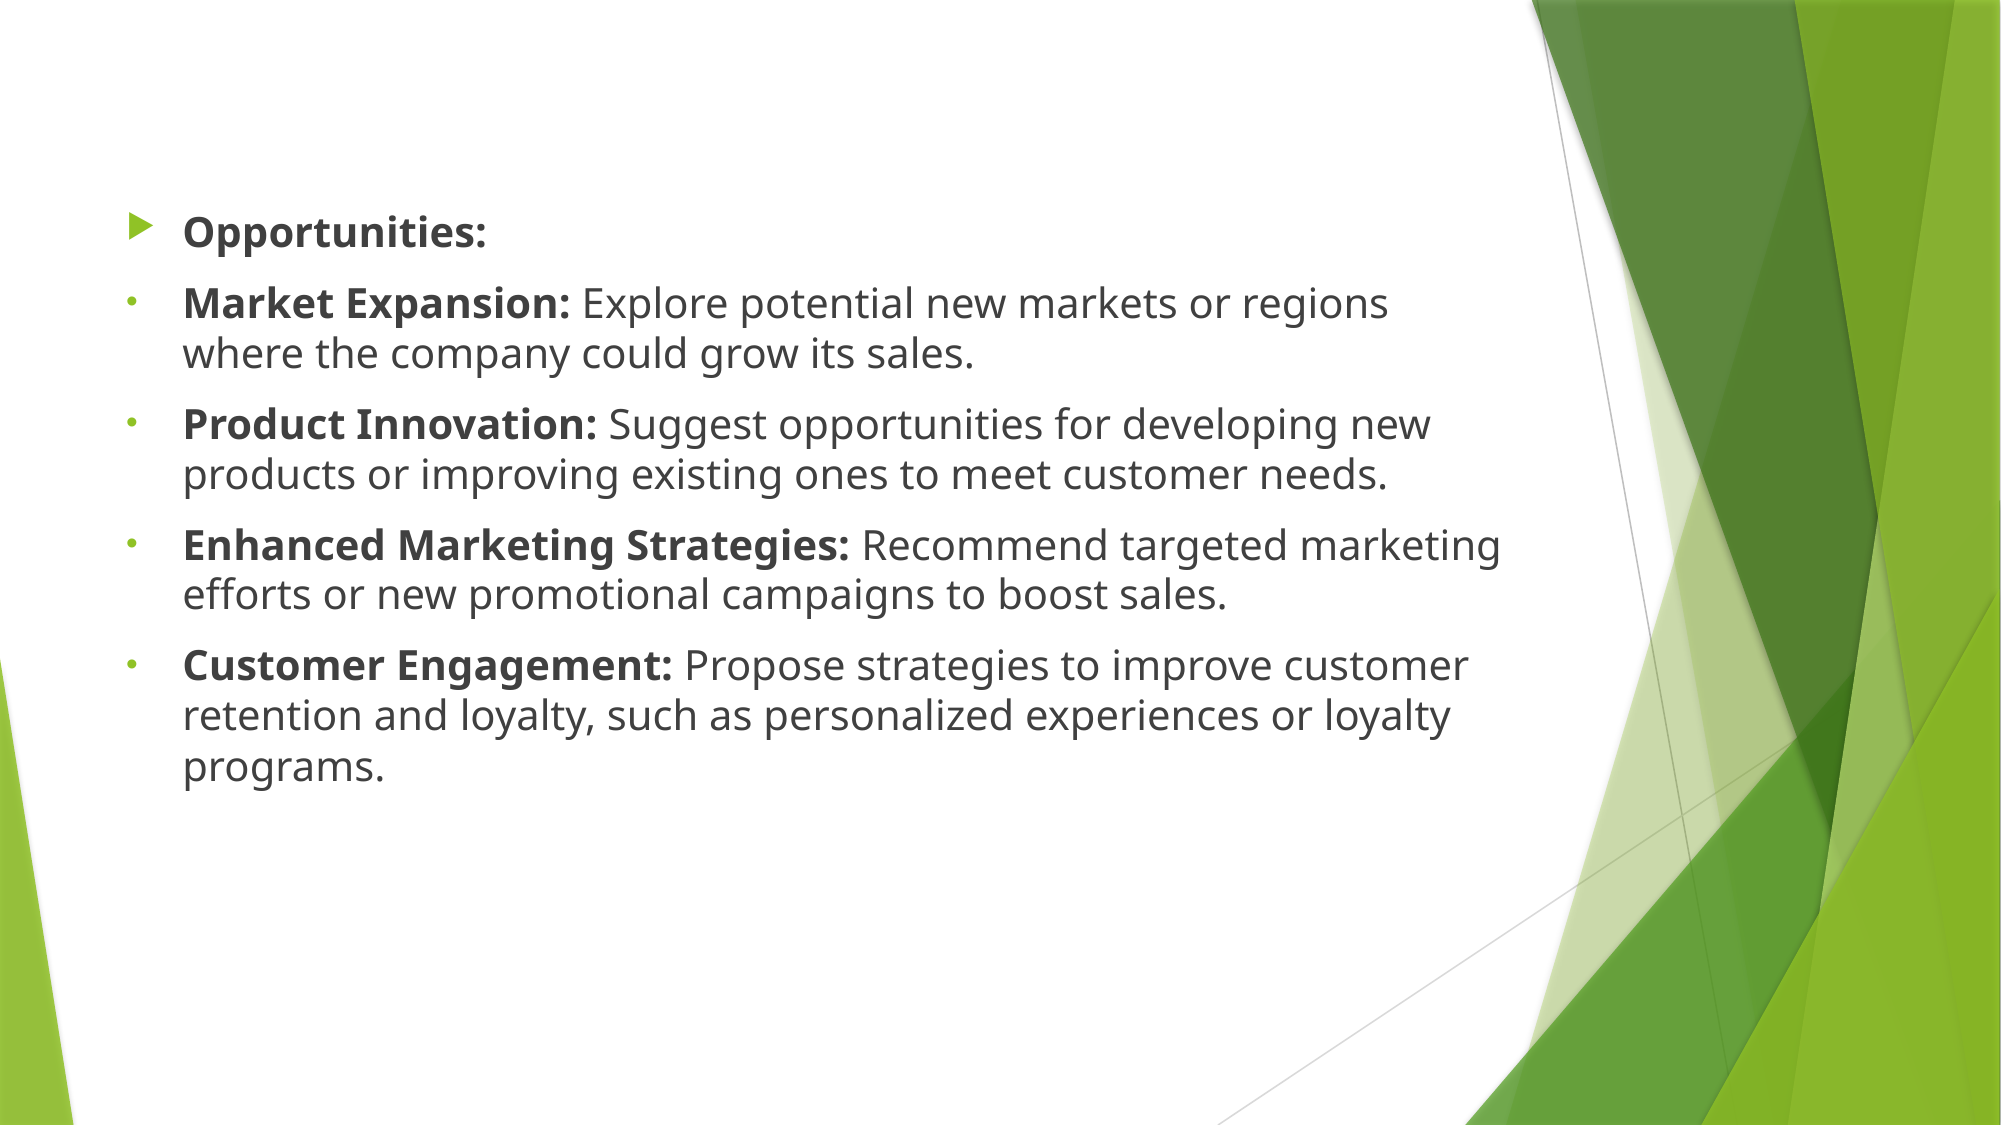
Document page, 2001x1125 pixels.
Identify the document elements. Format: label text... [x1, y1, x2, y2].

list Opportunities: Market Expansion: Explore potential new markets or regions where the company could grow its sales. Product Innovation: Suggest opportunities for developing new products or improving existing ones to meet customer needs. Enhanced Marketing Strategies: Recommend targeted marketing efforts or new promotional campaigns to boost sales. Customer Engagement: Propose strategies to improve customer retention and loyalty, such as personalized experiences or loyalty programs. [111, 198, 1522, 890]
